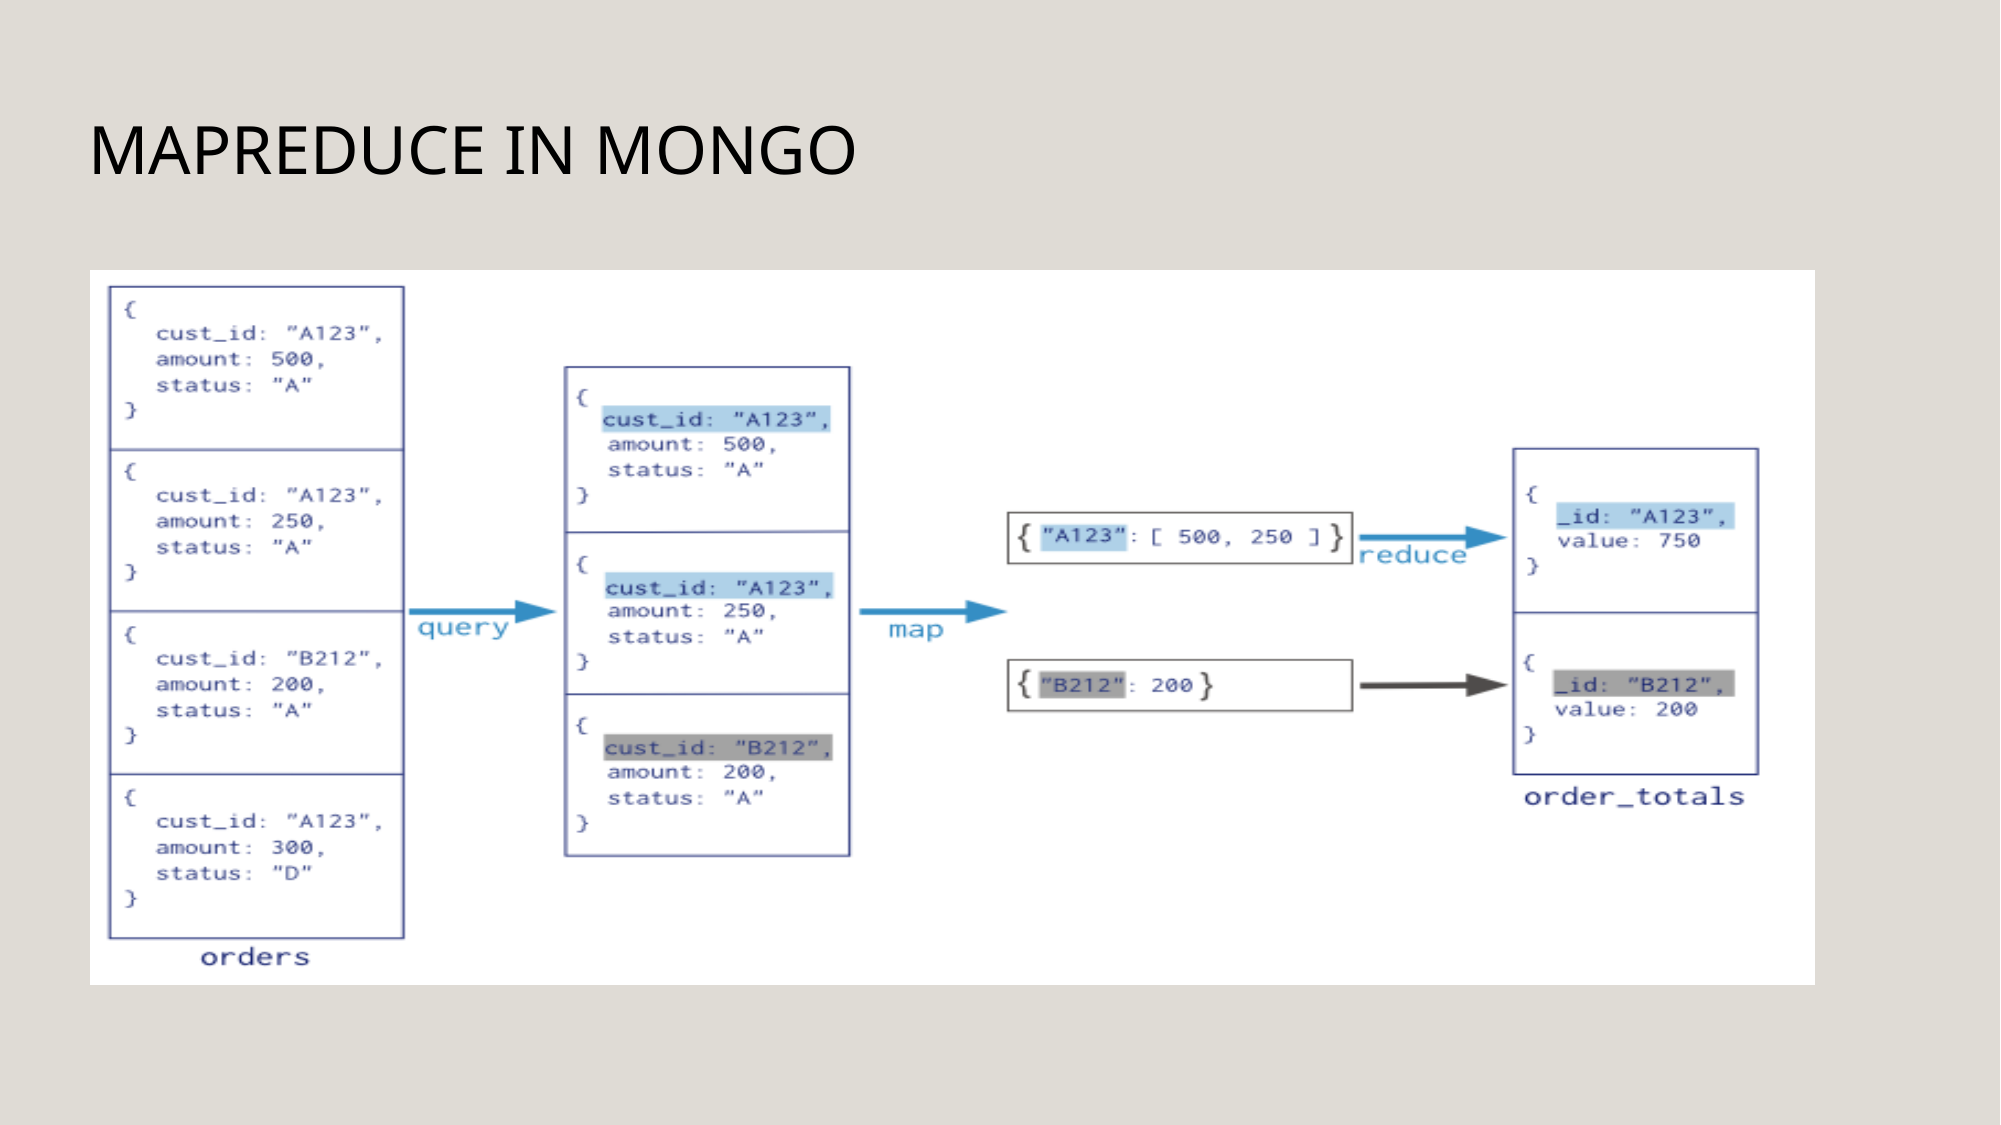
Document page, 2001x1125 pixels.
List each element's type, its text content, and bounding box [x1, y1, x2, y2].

picture [90, 270, 1815, 985]
title MapReduce in Mongo [68, 97, 1932, 223]
